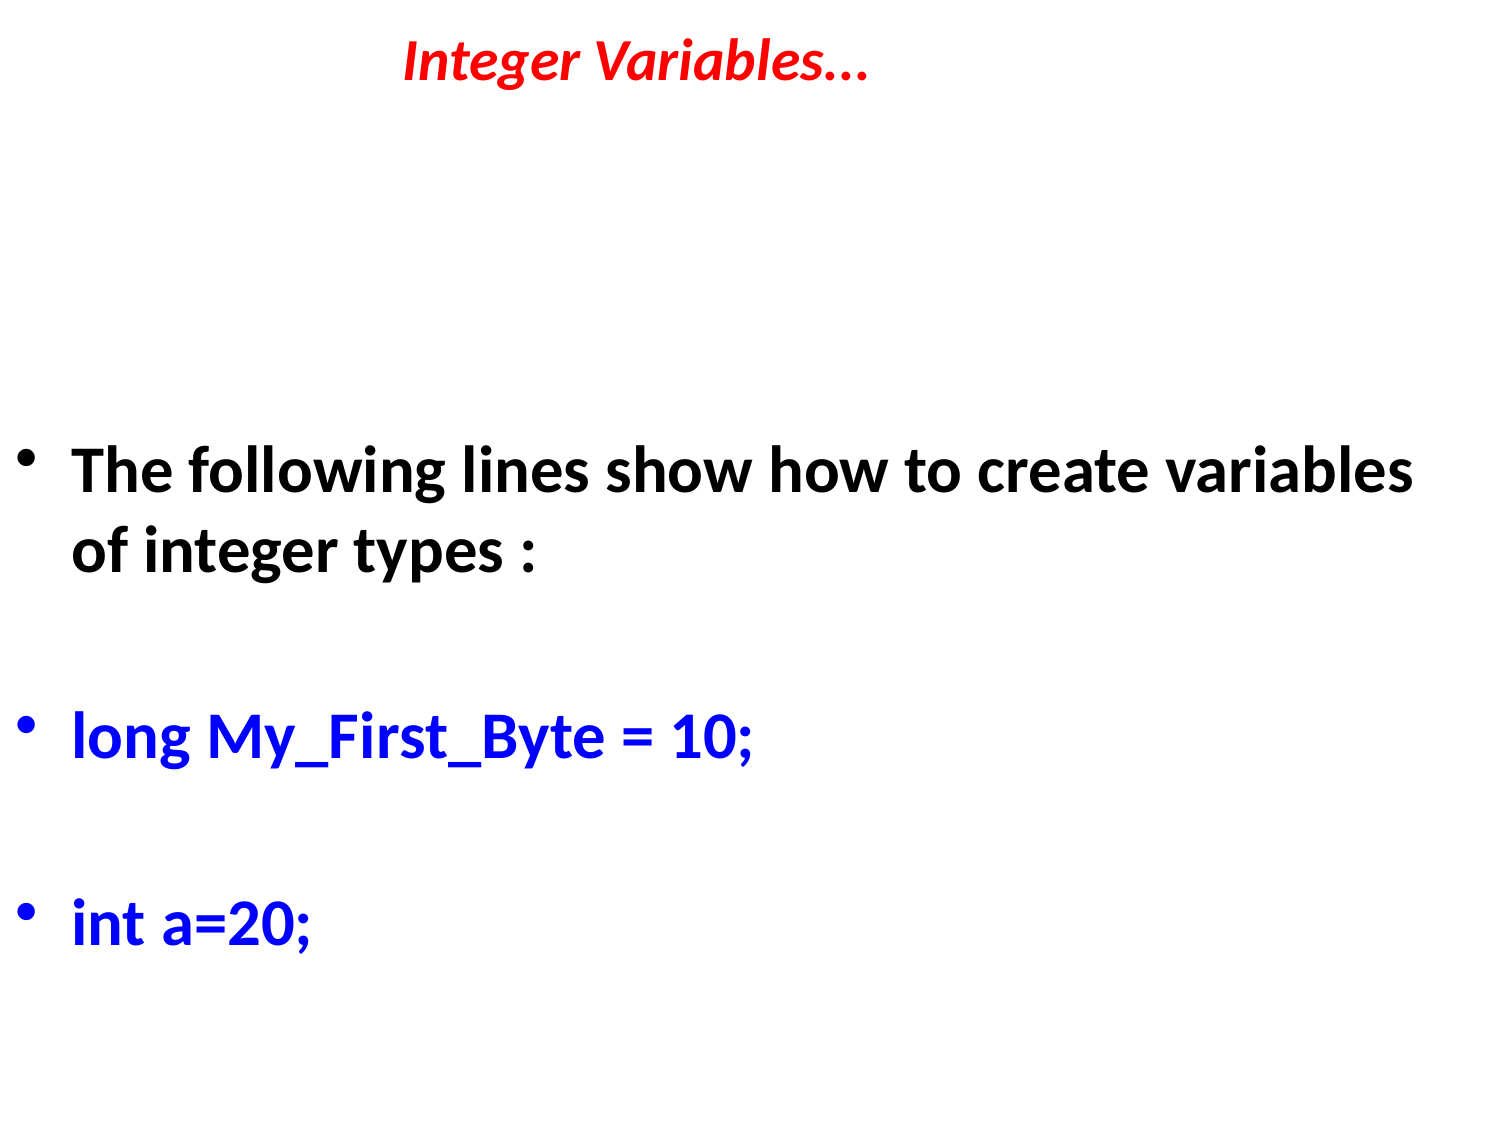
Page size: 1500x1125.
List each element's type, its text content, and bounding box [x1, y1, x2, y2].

list The following lines show how to create variables of integer types : long My_First_Byte = 10; int a=20; [0, 324, 1500, 1125]
title Integer Variables... [0, 12, 1275, 100]
